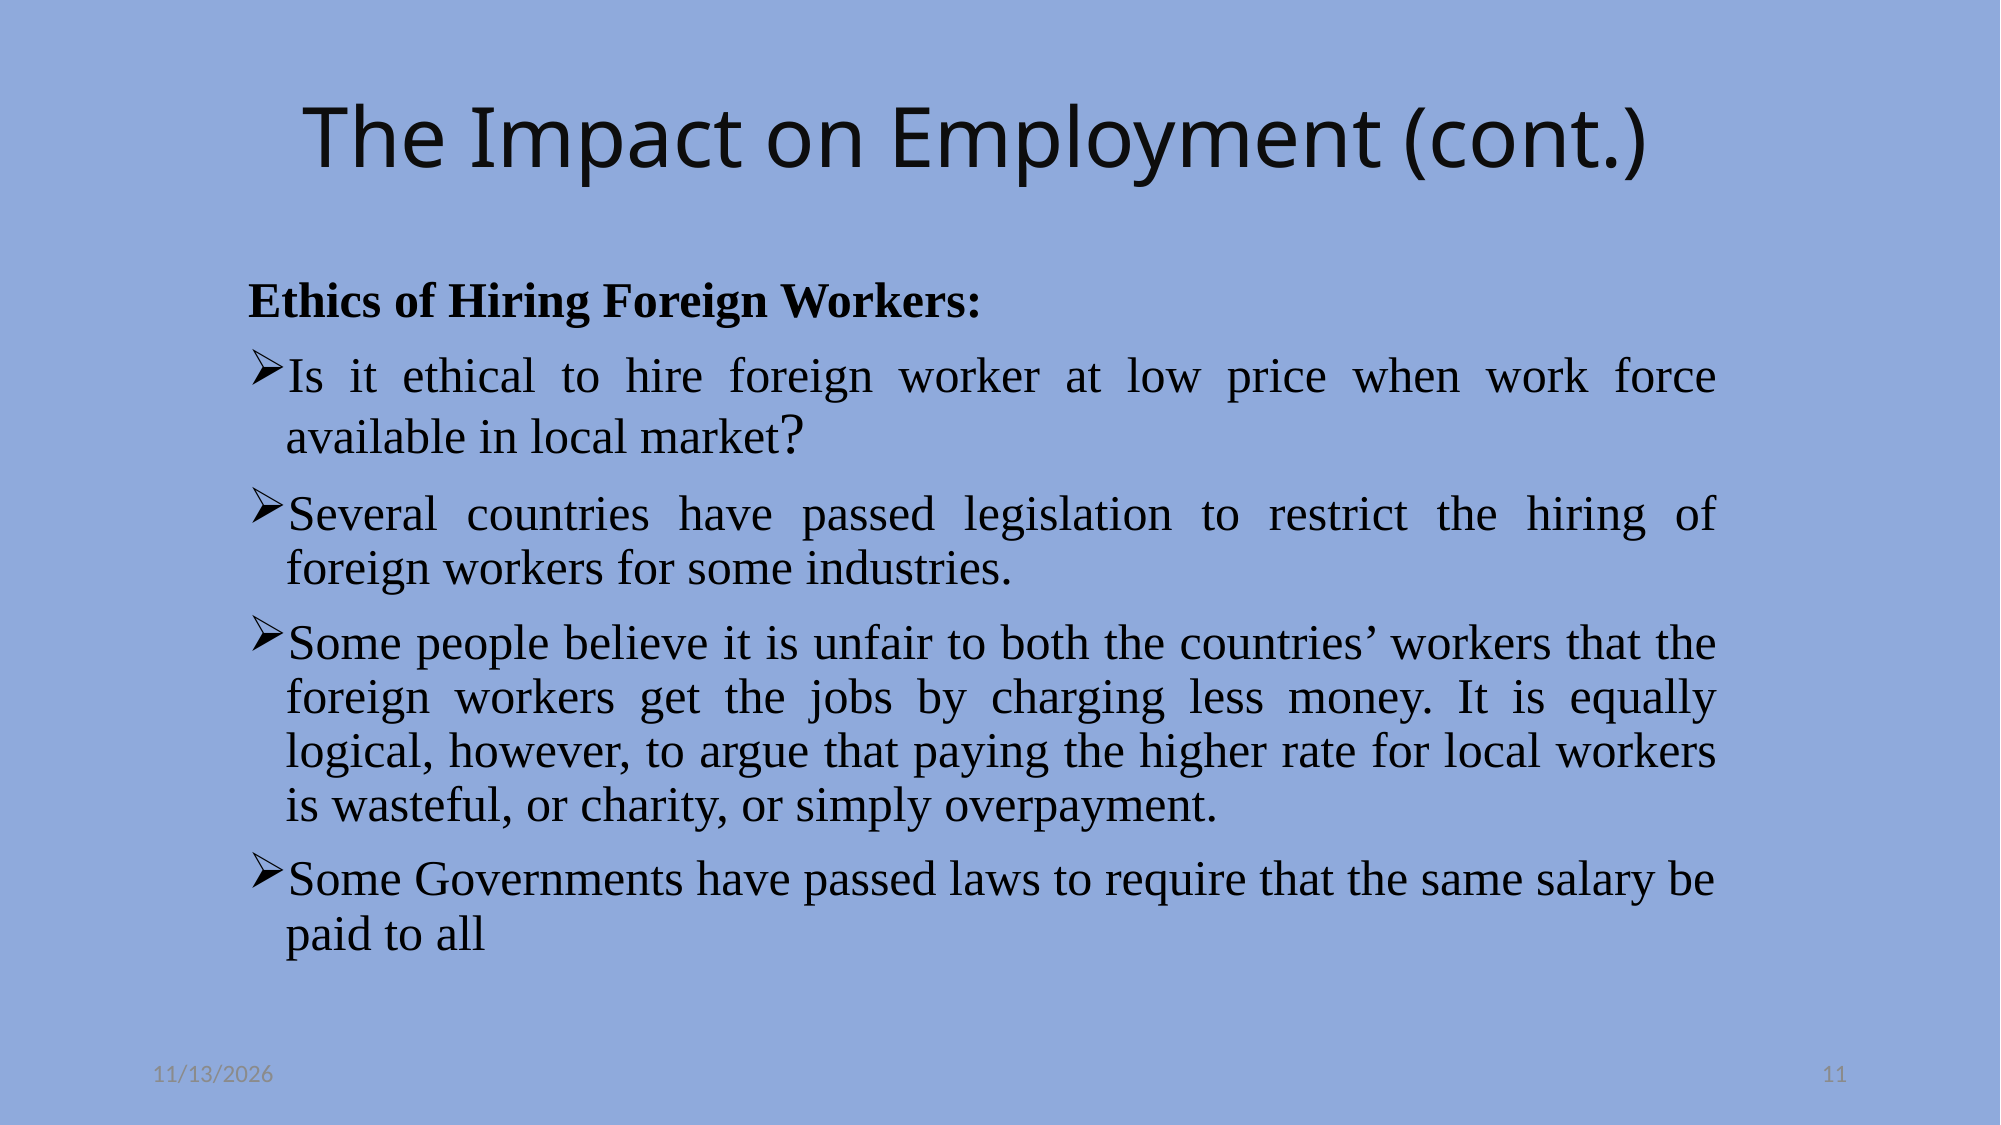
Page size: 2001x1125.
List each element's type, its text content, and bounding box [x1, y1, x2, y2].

list Ethics of Hiring Foreign Workers: Is it ethical to hire foreign worker at low price when work force available in local market? Several countries have passed legislation to restrict the hiring of foreign workers for some industries. Some people believe it is unfair to both the countries’ workers that the foreign workers get the jobs by charging less money. It is equally logical, however, to argue that paying the higher rate for local workers is wasteful, or charity, or simply overpayment. Some Governments have passed laws to require that the same salary be paid to all [233, 267, 1734, 1015]
slide_number 11 [1412, 1042, 1863, 1103]
title The Impact on Employment (cont.) [288, 42, 1712, 240]
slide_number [137, 1042, 588, 1103]
